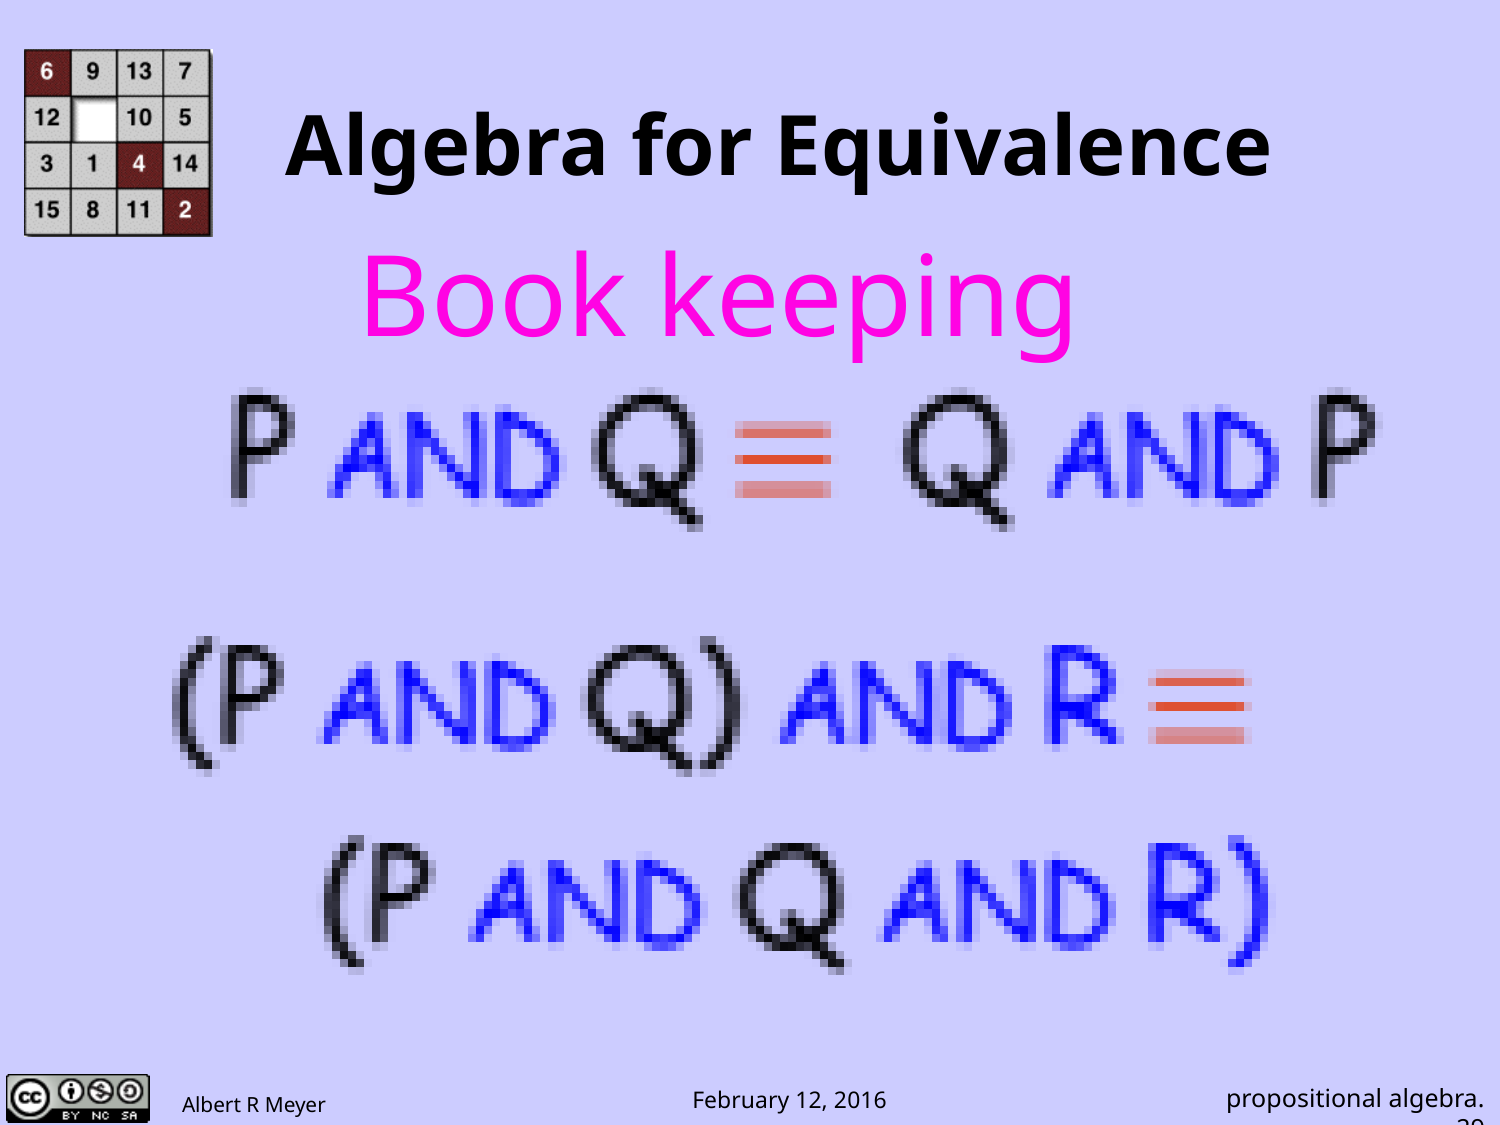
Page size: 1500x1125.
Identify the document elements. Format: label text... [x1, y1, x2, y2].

text_box Book keeping [343, 225, 1163, 367]
slide_number propositional algebra.29 [1202, 1074, 1500, 1121]
picture [6, 1074, 150, 1123]
picture [24, 49, 213, 237]
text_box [63, 370, 1393, 551]
title Algebra for Equivalence [270, 59, 1386, 225]
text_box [155, 612, 1317, 993]
